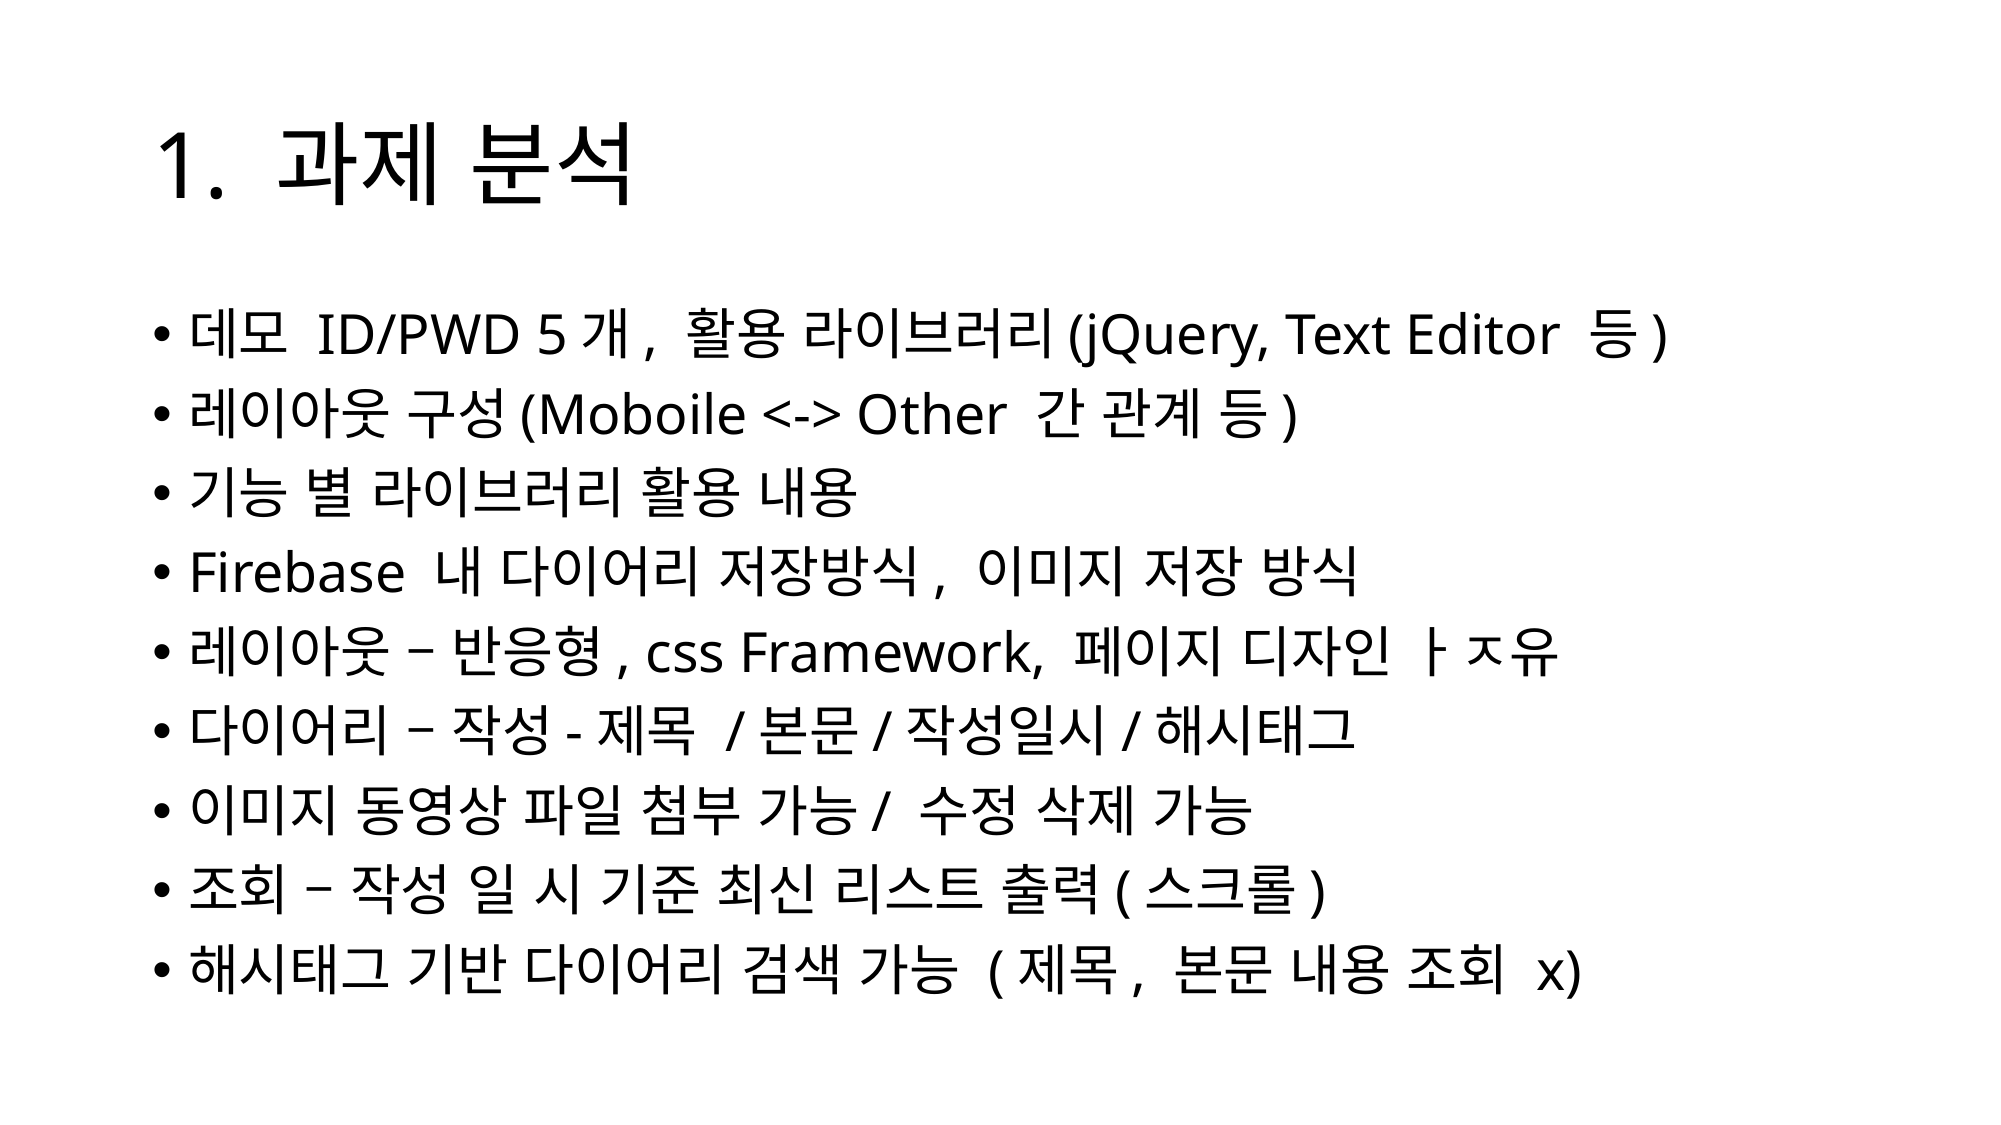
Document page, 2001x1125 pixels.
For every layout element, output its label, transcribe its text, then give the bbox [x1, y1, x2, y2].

title 1. 과제 분석 [137, 59, 1863, 278]
list 데모 ID/PWD 5개, 활용 라이브러리(jQuery, Text Editor 등) 레이아웃 구성(Moboile <-> Other 간 관계 등) 기능 별 라이브러리 활용 내용 Firebase 내 다이어리 저장방식, 이미지 저장 방식 레이아웃 – 반응형, css Framework, 페이지 디자인 ㅏㅈ유 다이어리 – 작성-제목 /본문/작성일시/해시태그 이미지 동영상 파일 첨부 가능/ 수정 삭제 가능 조회 – 작성 일 시 기준 최신 리스트 출력(스크롤) 해시태그 기반 다이어리 검색 가능 (제목, 본문 내용 조회 x) [137, 299, 1863, 1014]
